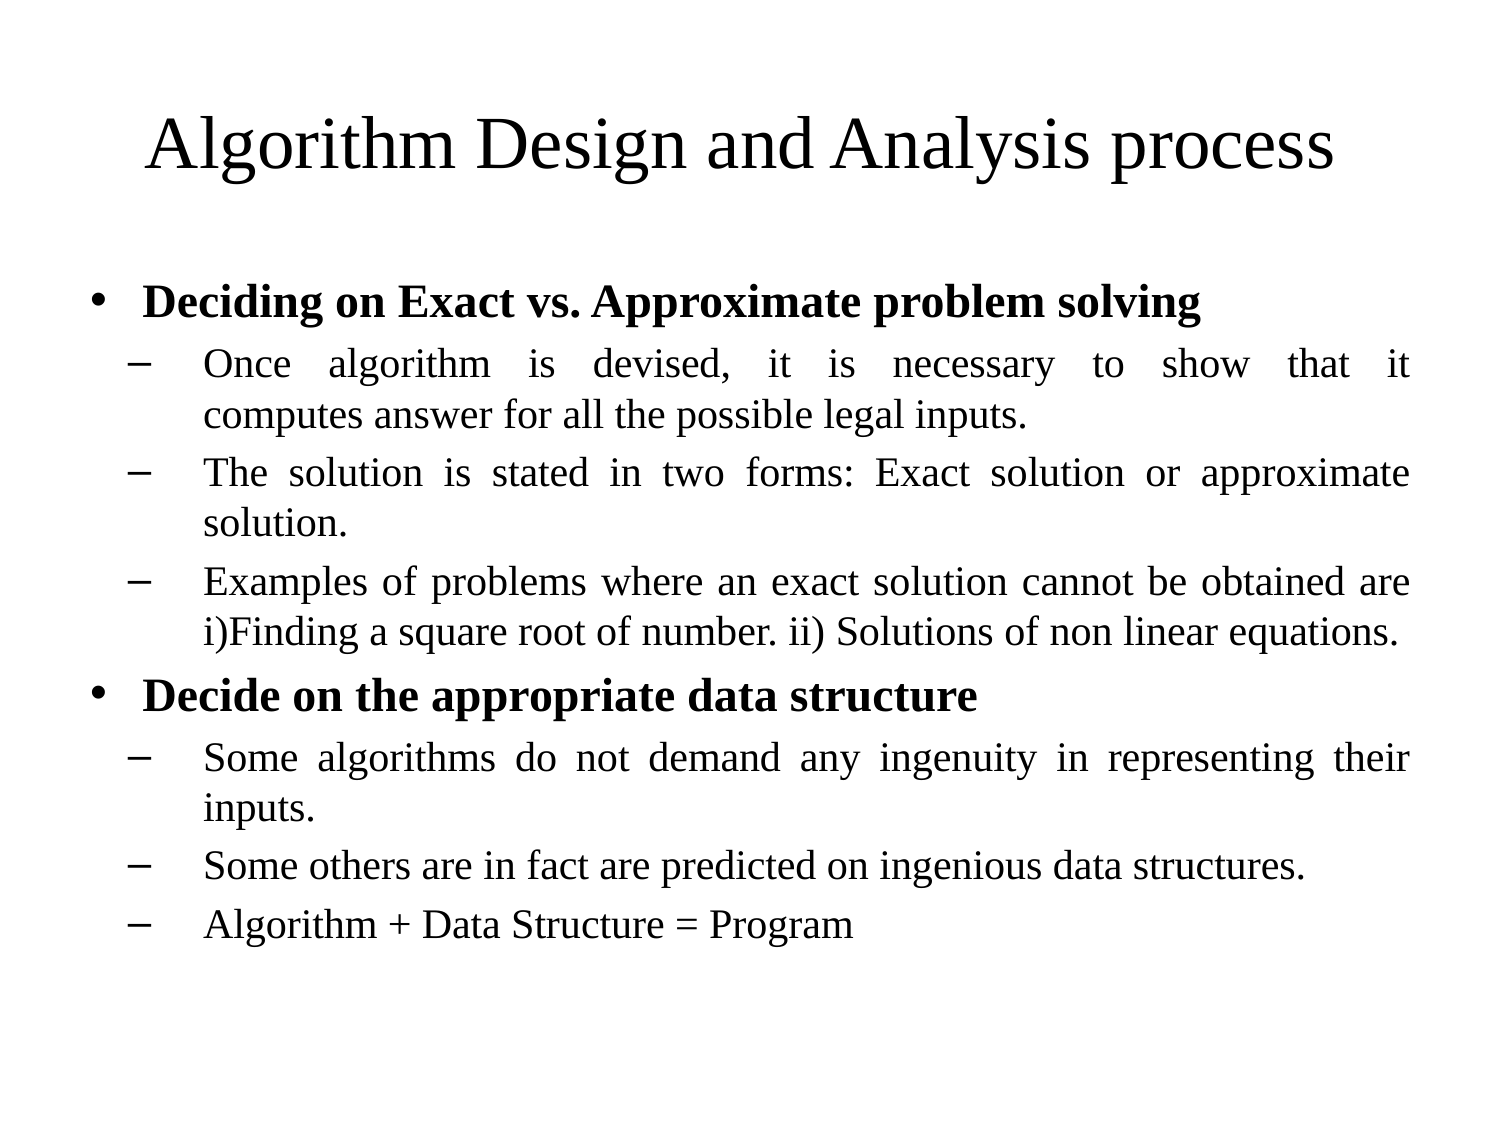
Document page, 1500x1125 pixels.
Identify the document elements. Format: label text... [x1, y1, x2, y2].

list Deciding on Exact vs. Approximate problem solving Once algorithm is devised, it is necessary to show that it computes answer for all the possible legal inputs. The solution is stated in two forms: Exact solution or approximate solution. Examples of problems where an exact solution cannot be obtained are i)Finding a square root of number. ii) Solutions of non linear equations. Decide on the appropriate data structure Some algorithms do not demand any ingenuity in representing their inputs. Some others are in fact are predicted on ingenious data structures. Algorithm + Data Structure = Program [75, 262, 1425, 1005]
title Algorithm Design and Analysis process [75, 45, 1425, 233]
